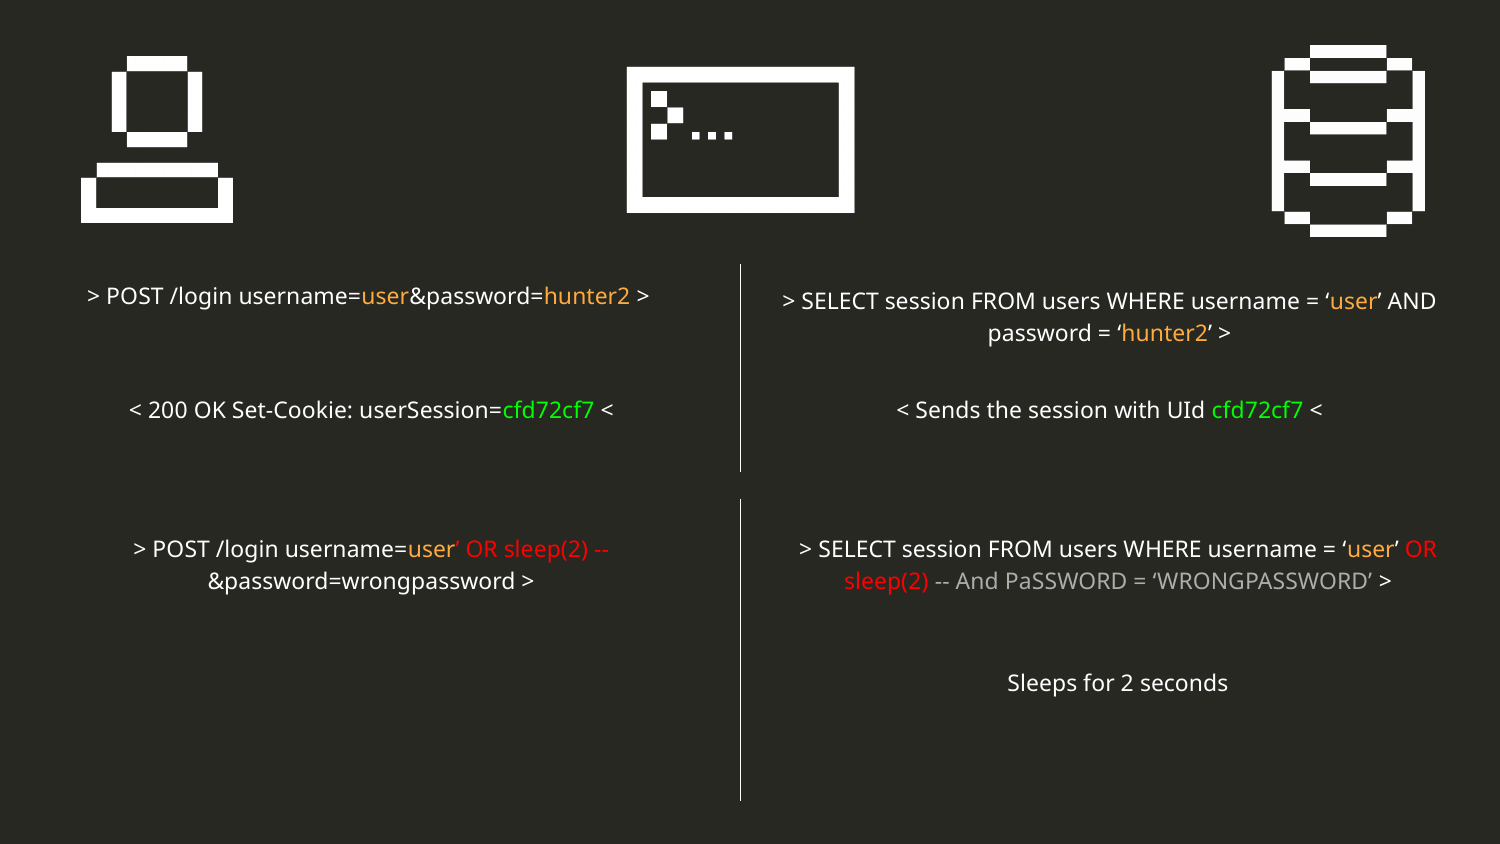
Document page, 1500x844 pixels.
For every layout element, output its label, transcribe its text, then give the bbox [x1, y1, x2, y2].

picture [0, 0, 248, 224]
text_box < Sends the session with UId cfd72cf7 < [746, 377, 1473, 439]
text_box > SELECT session FROM users WHERE username = ‘user’ OR sleep(2) -- And PaSSWORD = ‘WRONGPASSWORD’ > [754, 515, 1482, 609]
picture [1014, 0, 1425, 238]
text_box > POST /login username=user’ OR sleep(2) -- &password=wrongpassword > [8, 515, 735, 609]
text_box Sleeps for 2 seconds [754, 649, 1482, 711]
text_box < 200 OK Set-Cookie: userSession=cfd72cf7 < [8, 377, 735, 439]
text_box > POST /login username=user&password=hunter2 > [8, 267, 735, 323]
text_box > SELECT session FROM users WHERE username = ‘user’ AND password = ‘hunter2’ > [746, 267, 1473, 361]
picture [610, 50, 871, 312]
